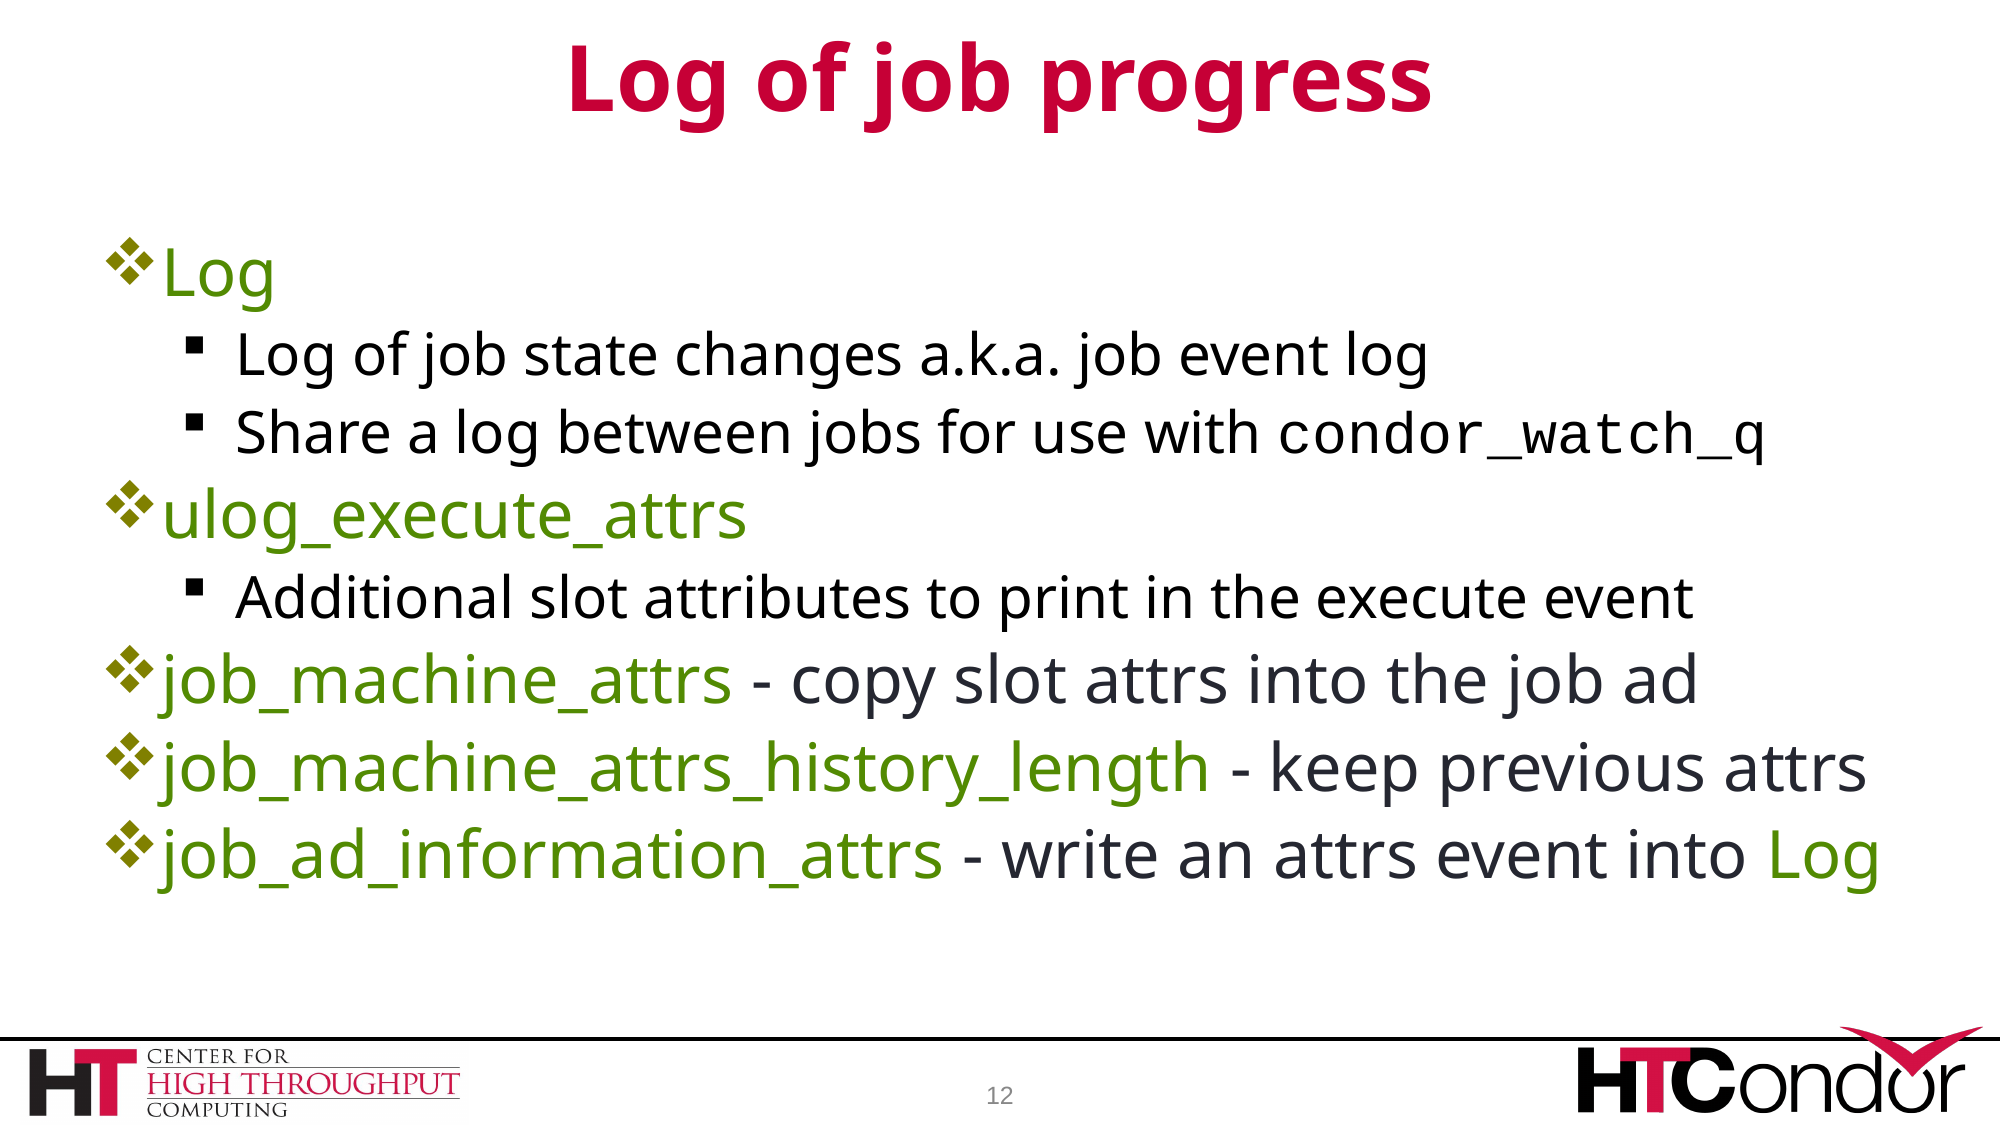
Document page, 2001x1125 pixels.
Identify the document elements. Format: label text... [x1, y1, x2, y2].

list Log Log of job state changes a.k.a. job event log Share a log between jobs for use with condor_watch_q ulog_execute_attrs Additional slot attributes to print in the execute event job_machine_attrs - copy slot attrs into the job ad job_machine_attrs_history_length - keep previous attrs job_ad_information_attrs - write an attrs event into Log [70, 222, 1908, 916]
picture [1573, 1025, 1988, 1119]
picture [20, 1041, 469, 1125]
slide_number 12 [766, 1065, 1234, 1125]
title Log of job progress [0, 0, 2000, 150]
